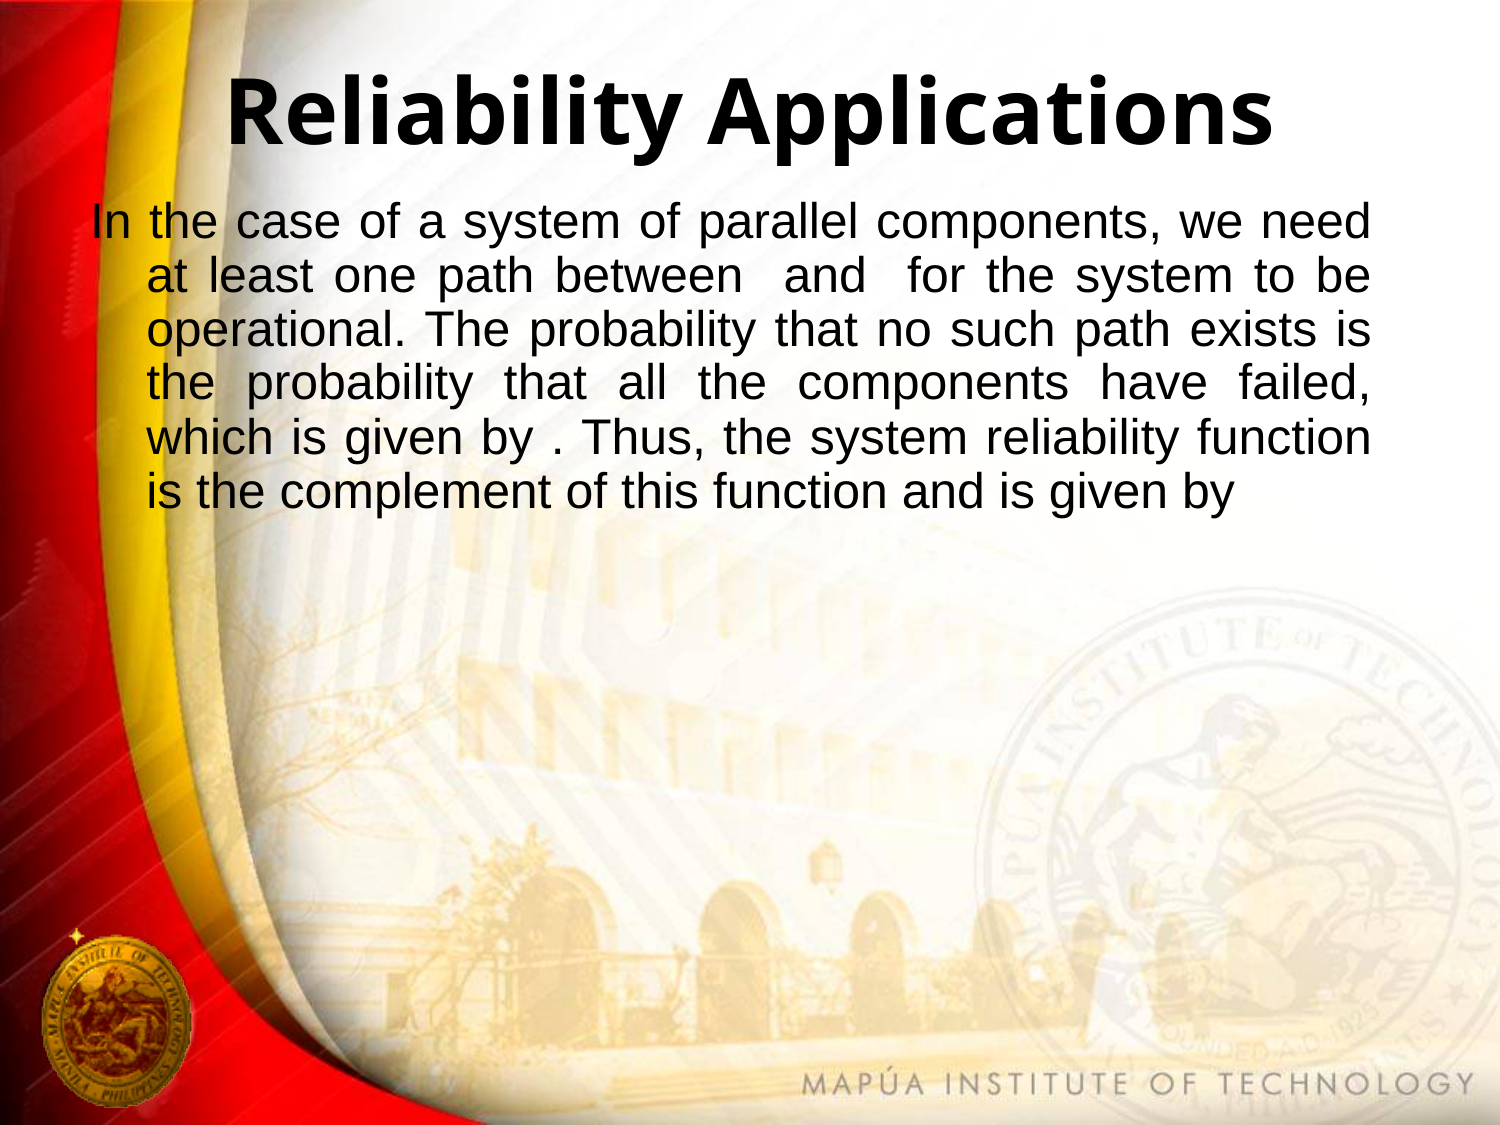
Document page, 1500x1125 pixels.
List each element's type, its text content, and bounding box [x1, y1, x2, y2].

title Reliability Applications [75, 45, 1425, 233]
picture [0, 0, 1500, 1125]
